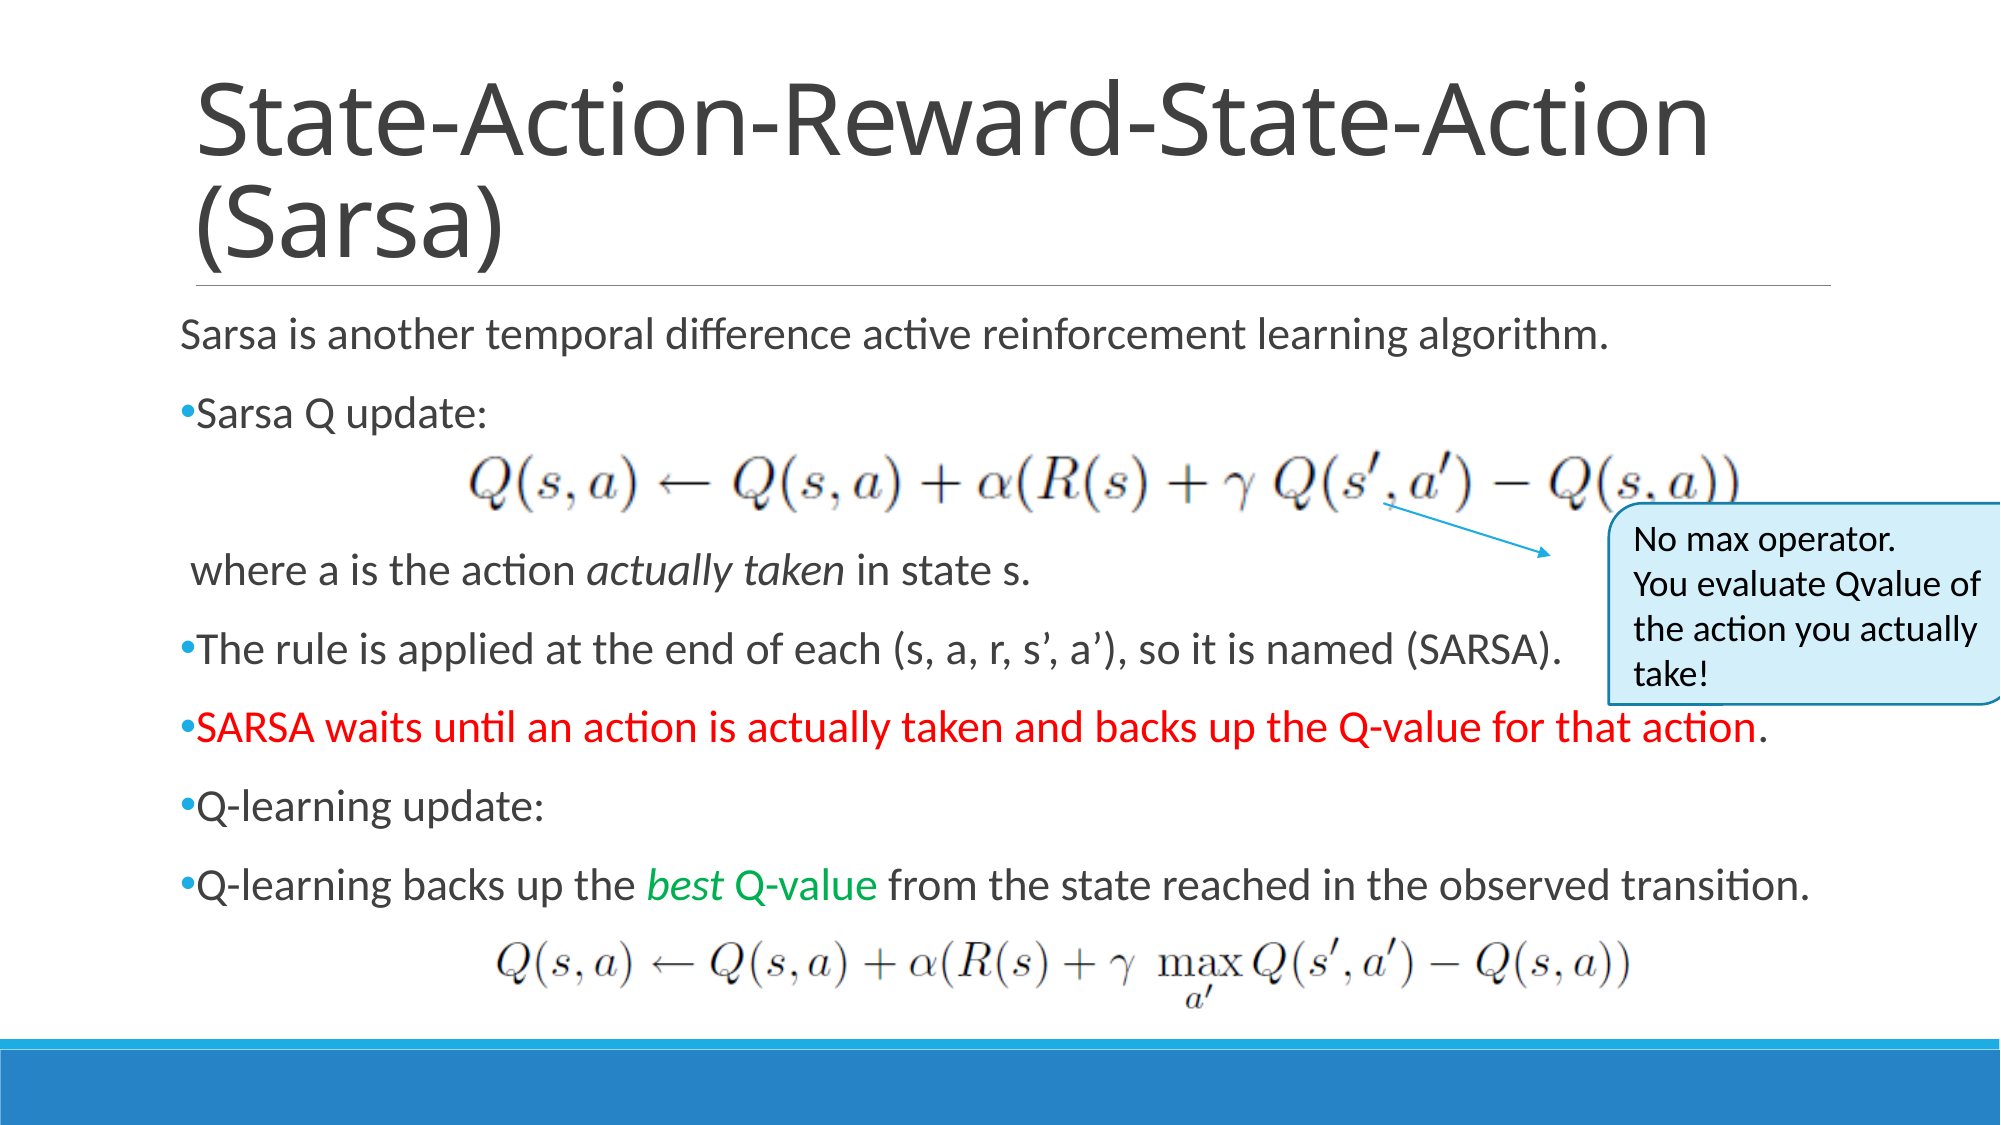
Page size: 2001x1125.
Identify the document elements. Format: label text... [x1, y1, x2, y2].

title State-Action-Reward-State-Action (Sarsa) [180, 47, 1830, 285]
picture [469, 924, 1646, 1028]
list Sarsa is another temporal difference active reinforcement learning algorithm. Sarsa Q update: where a is the action actually taken in state s. The rule is applied at the end of each (s, a, r, s’, a’), so it is named (SARSA). SARSA waits until an action is actually taken and backs up the Q-value for that action. Q-learning update: Q-learning backs up the best Q-value from the state reached in the observed transition. [180, 302, 1830, 963]
text_box No max operator. You evaluate Qvalue of the action you actually take! [1607, 501, 2000, 706]
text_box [1382, 502, 1552, 557]
picture [440, 429, 1753, 533]
